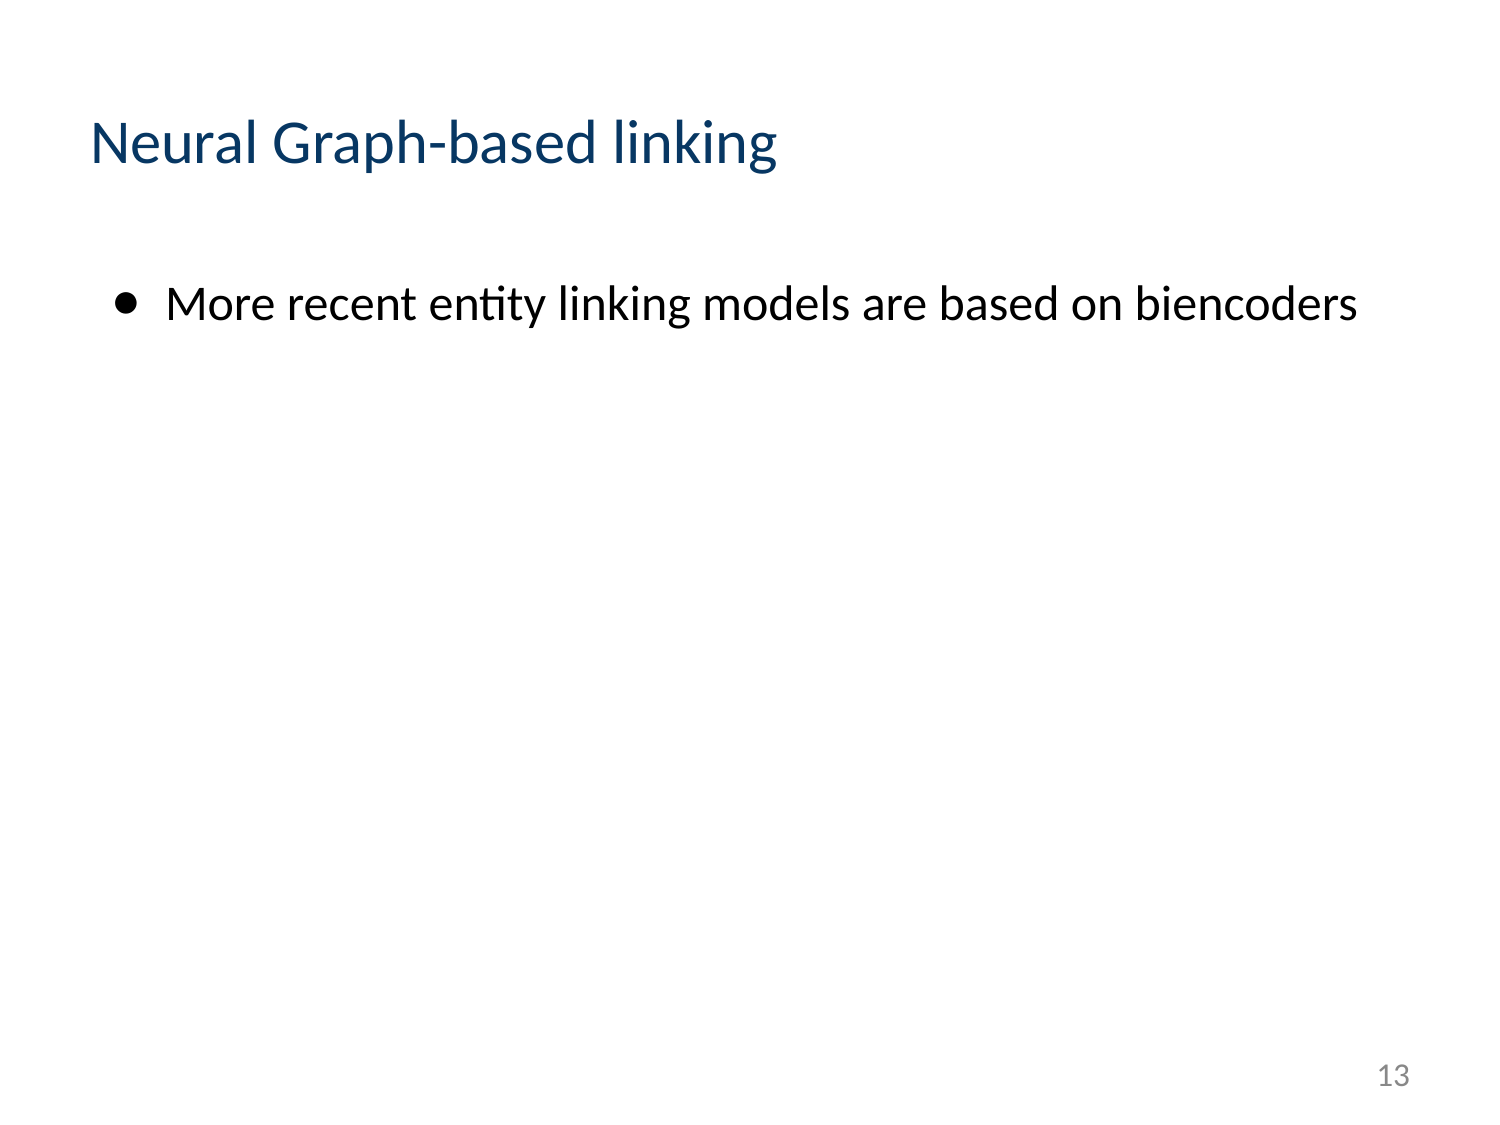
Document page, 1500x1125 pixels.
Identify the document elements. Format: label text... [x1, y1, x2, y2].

title Neural Graph-based linking [75, 45, 1425, 233]
list More recent entity linking models are based on biencoders [75, 262, 1425, 1005]
slide_number ‹#› [1074, 1042, 1425, 1103]
